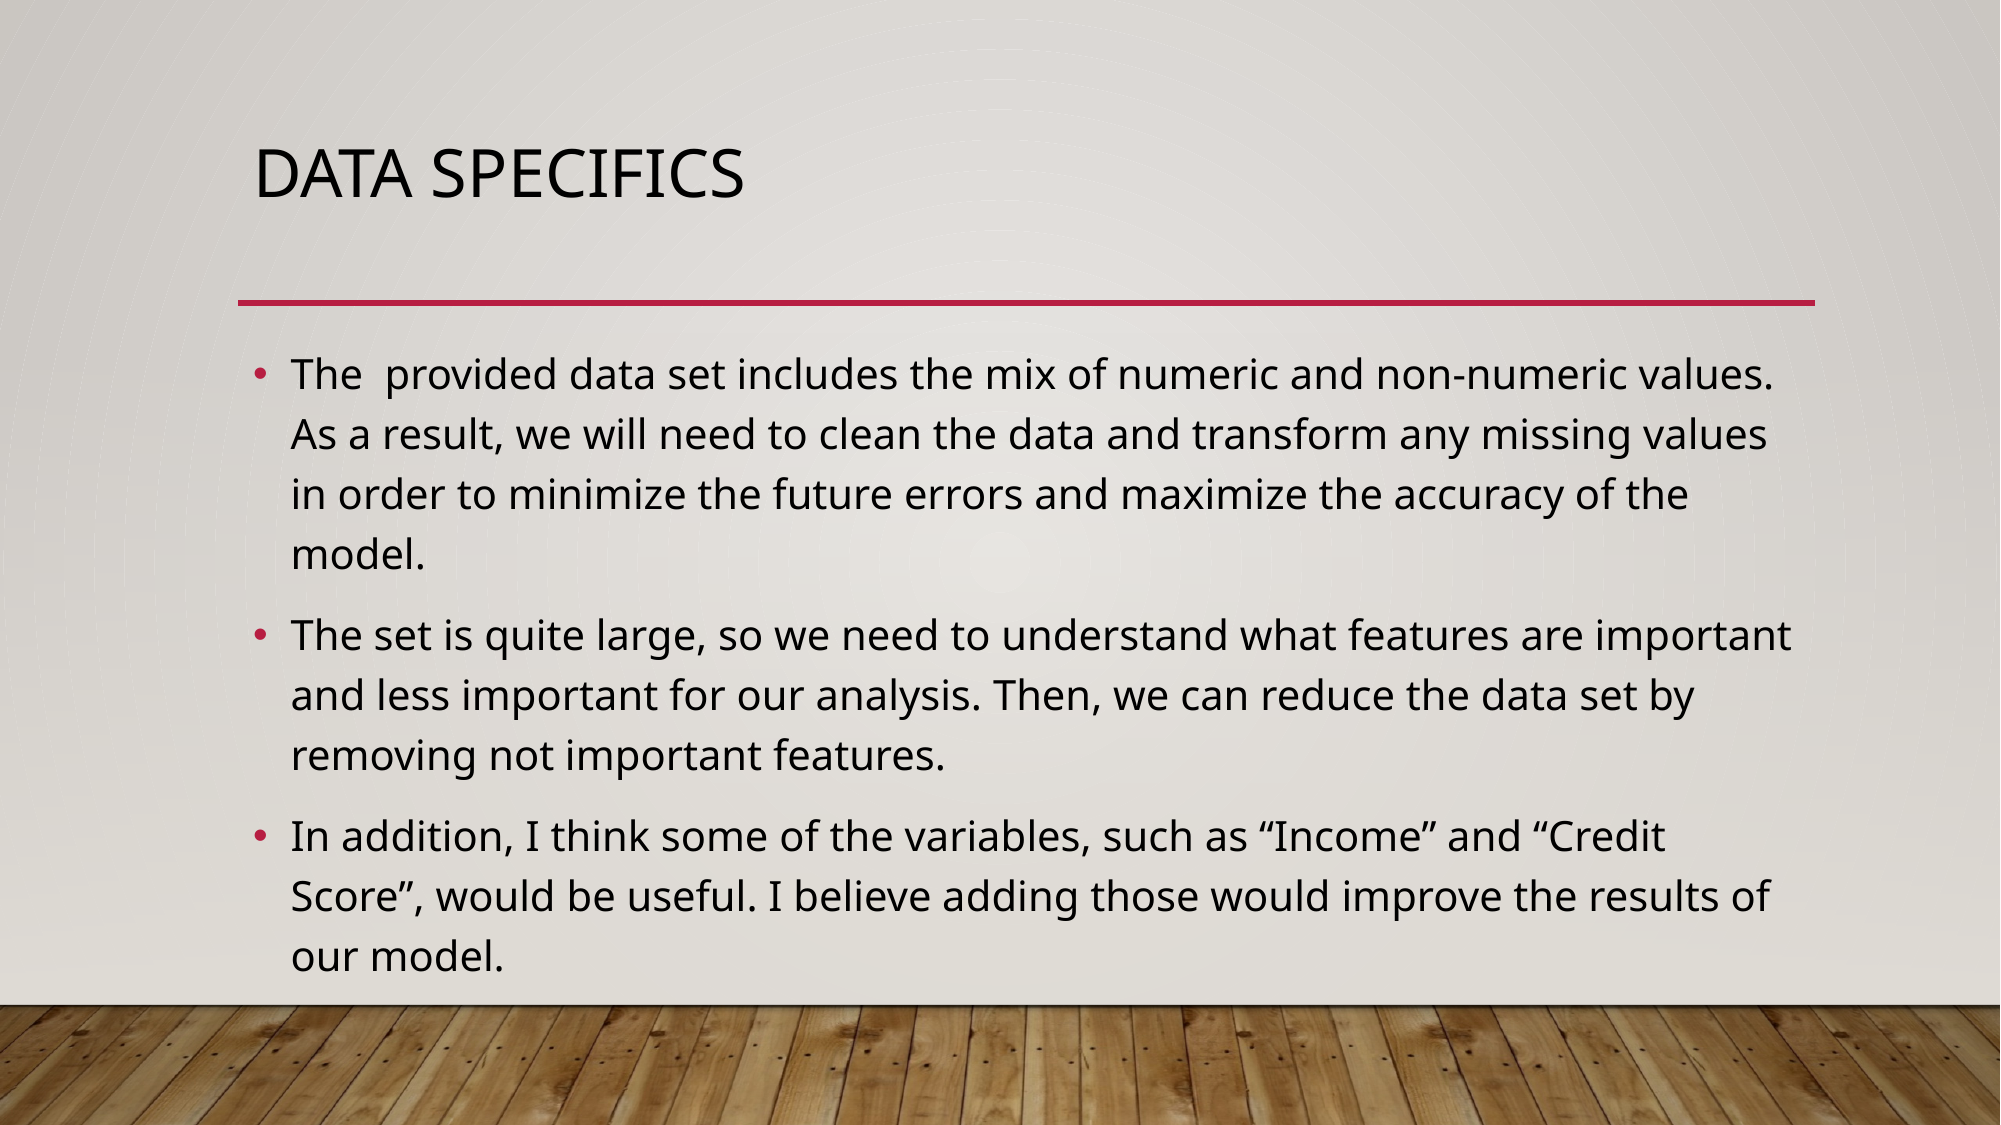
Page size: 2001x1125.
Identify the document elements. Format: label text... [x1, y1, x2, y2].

picture [0, 1005, 2000, 1125]
list The provided data set includes the mix of numeric and non-numeric values. As a result, we will need to clean the data and transform any missing values in order to minimize the future errors and maximize the accuracy of the model. The set is quite large, so we need to understand what features are important and less important for our analysis. Then, we can reduce the data set by removing not important features. In addition, I think some of the variables, such as “Income” and “Credit Score”, would be useful. I believe adding those would improve the results of our model. [238, 330, 1814, 897]
title Data specifics [238, 131, 1814, 305]
